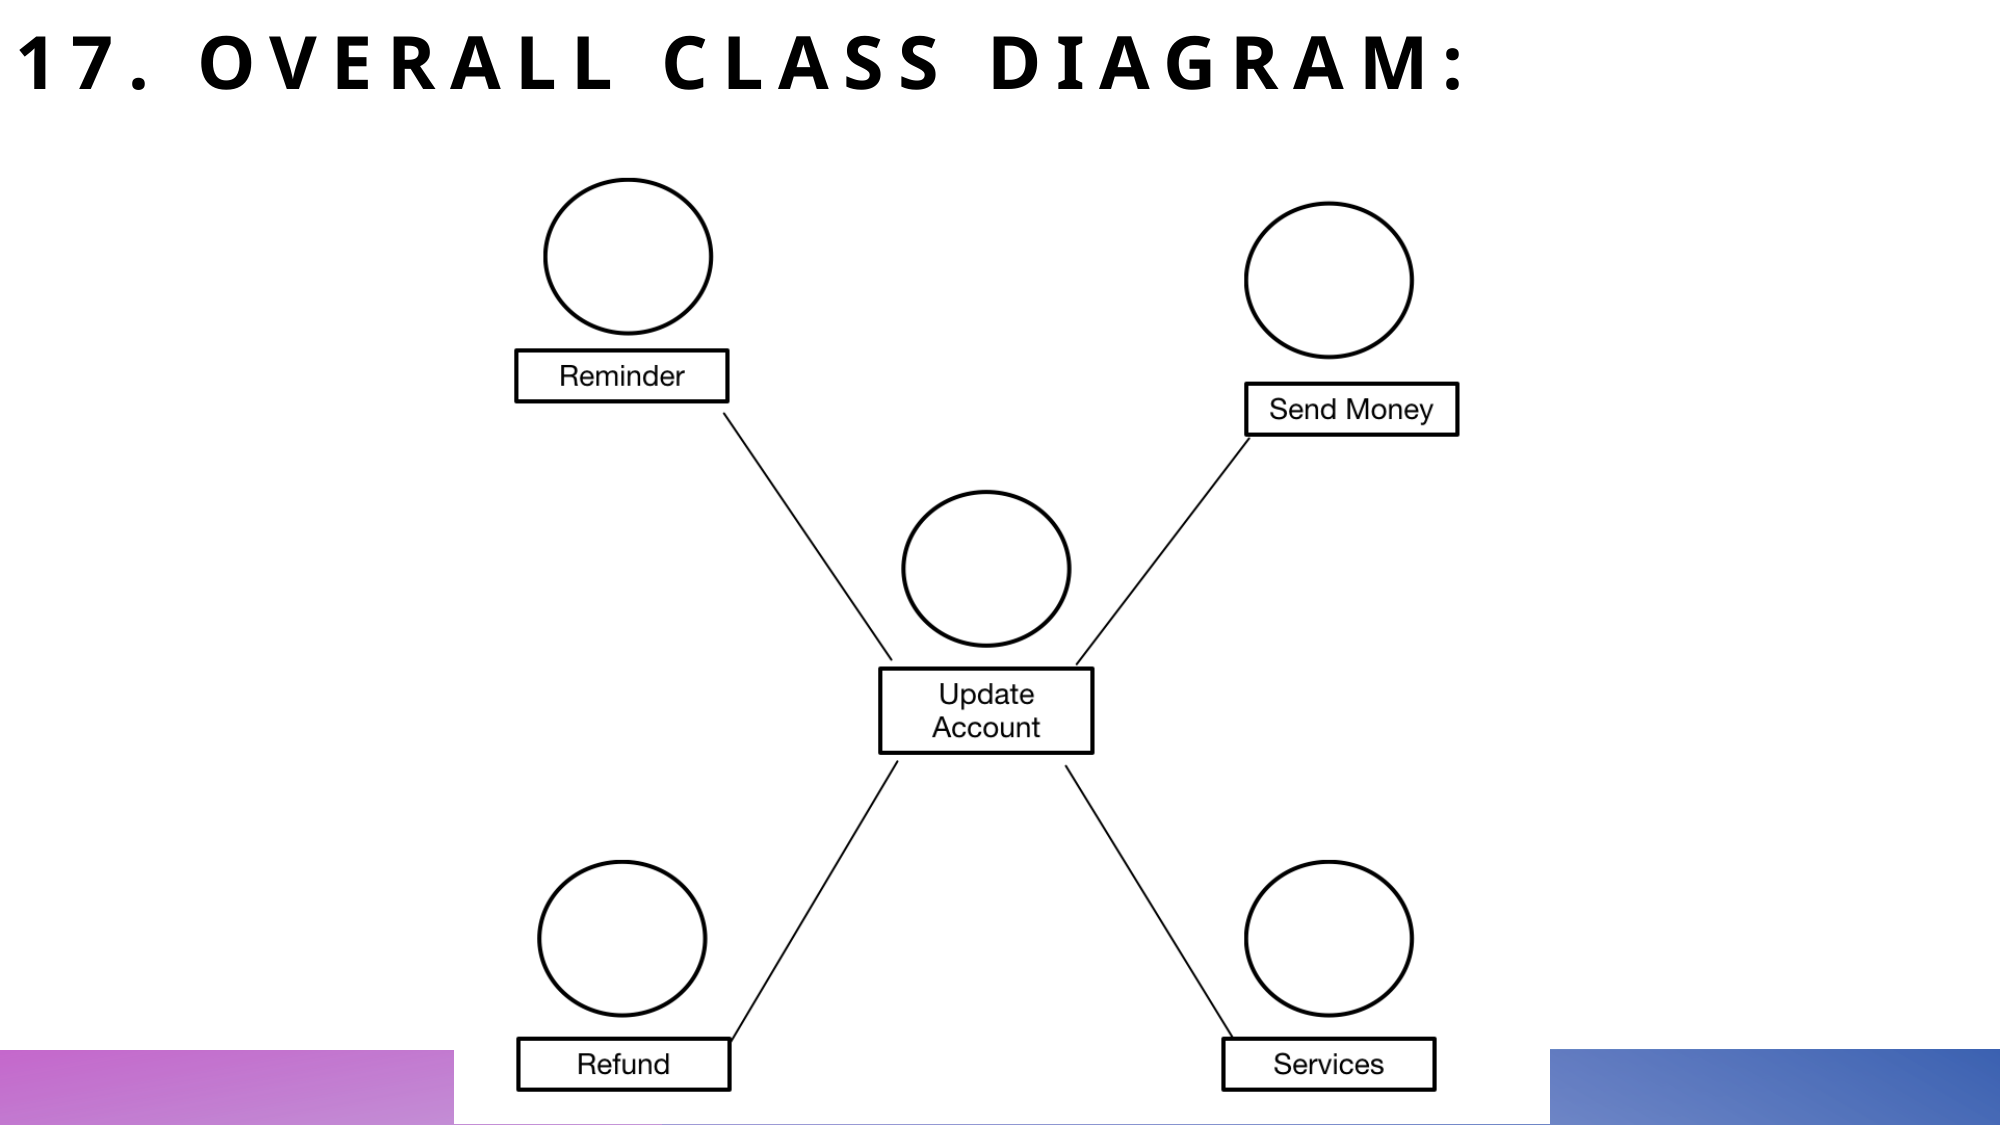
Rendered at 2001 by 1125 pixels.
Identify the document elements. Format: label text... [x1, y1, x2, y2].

title 17. Overall class Diagram: [15, 15, 1665, 104]
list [454, 103, 1550, 1124]
